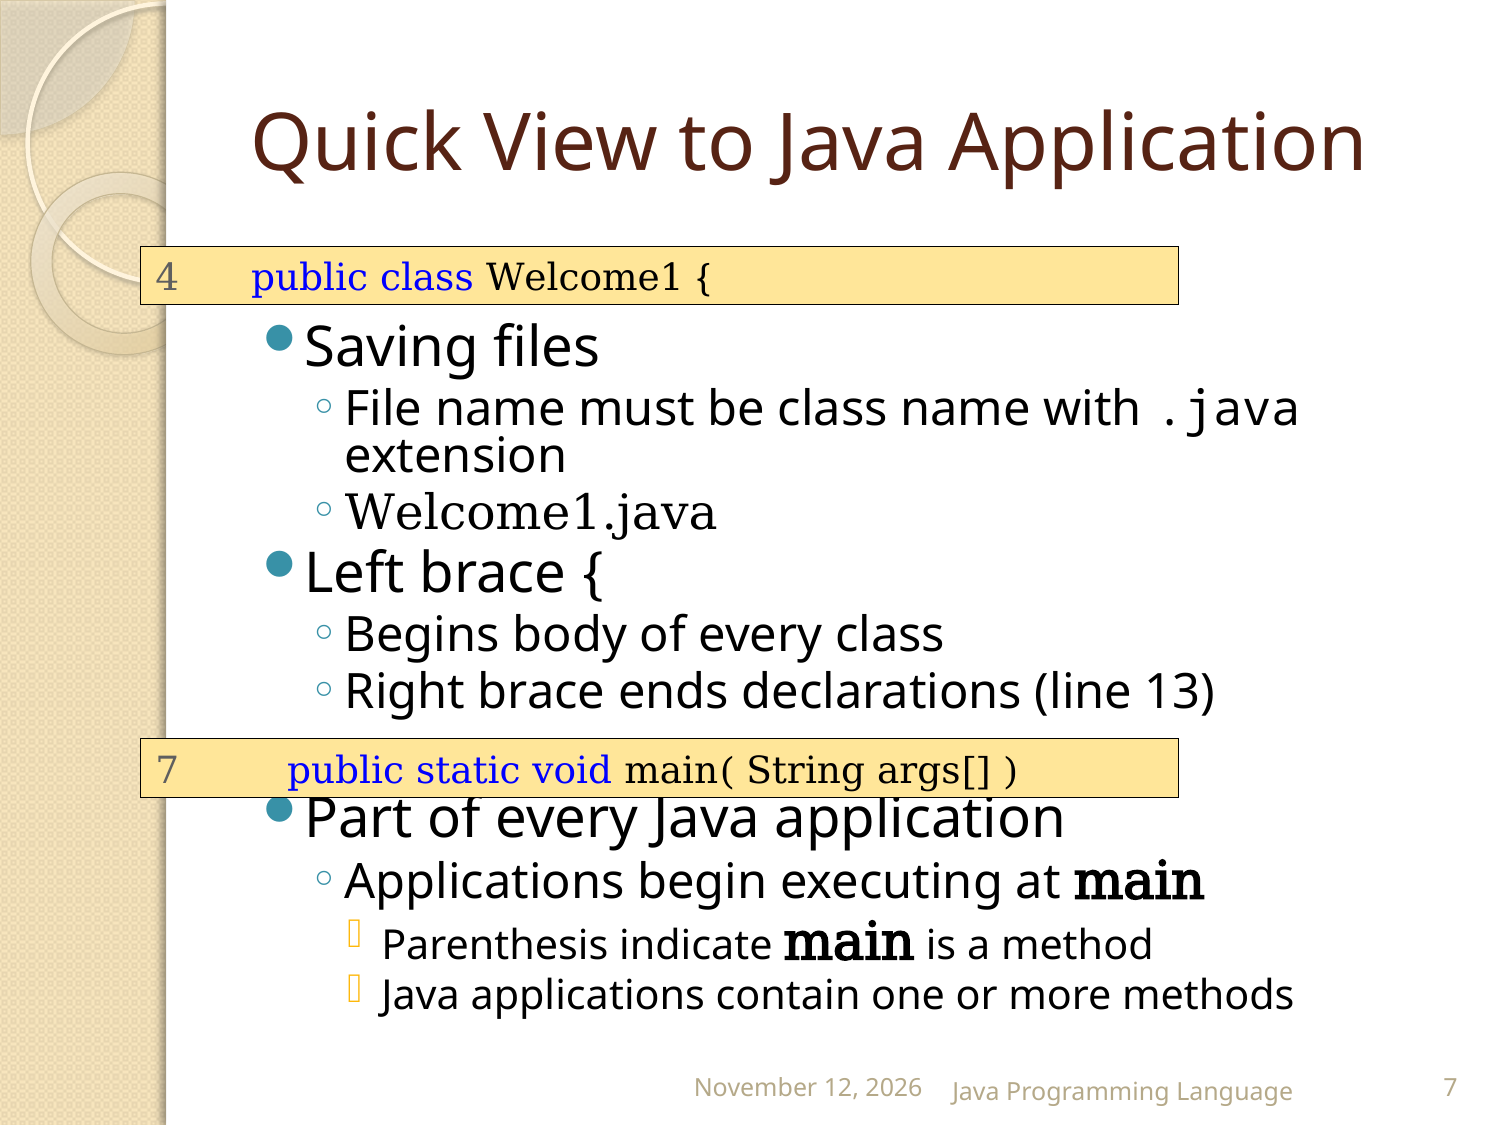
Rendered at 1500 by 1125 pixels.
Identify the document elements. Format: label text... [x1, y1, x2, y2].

text_box 7 public static void main( String args[] ) [140, 738, 1178, 797]
slide_number 7 [1413, 1034, 1488, 1113]
title Quick View to Java Application [235, 45, 1466, 233]
footer Java Programming Language [937, 1034, 1413, 1113]
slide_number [587, 1034, 937, 1113]
text_box 4 public class Welcome1 { [140, 246, 1178, 305]
list Saving files File name must be class name with .java extension Welcome1.java Left brace { Begins body of every class Right brace ends declarations (line 13) Part of every Java application Applications begin executing at main Parenthesis indicate main is a method Java applications contain one or more methods [235, 237, 1466, 1025]
